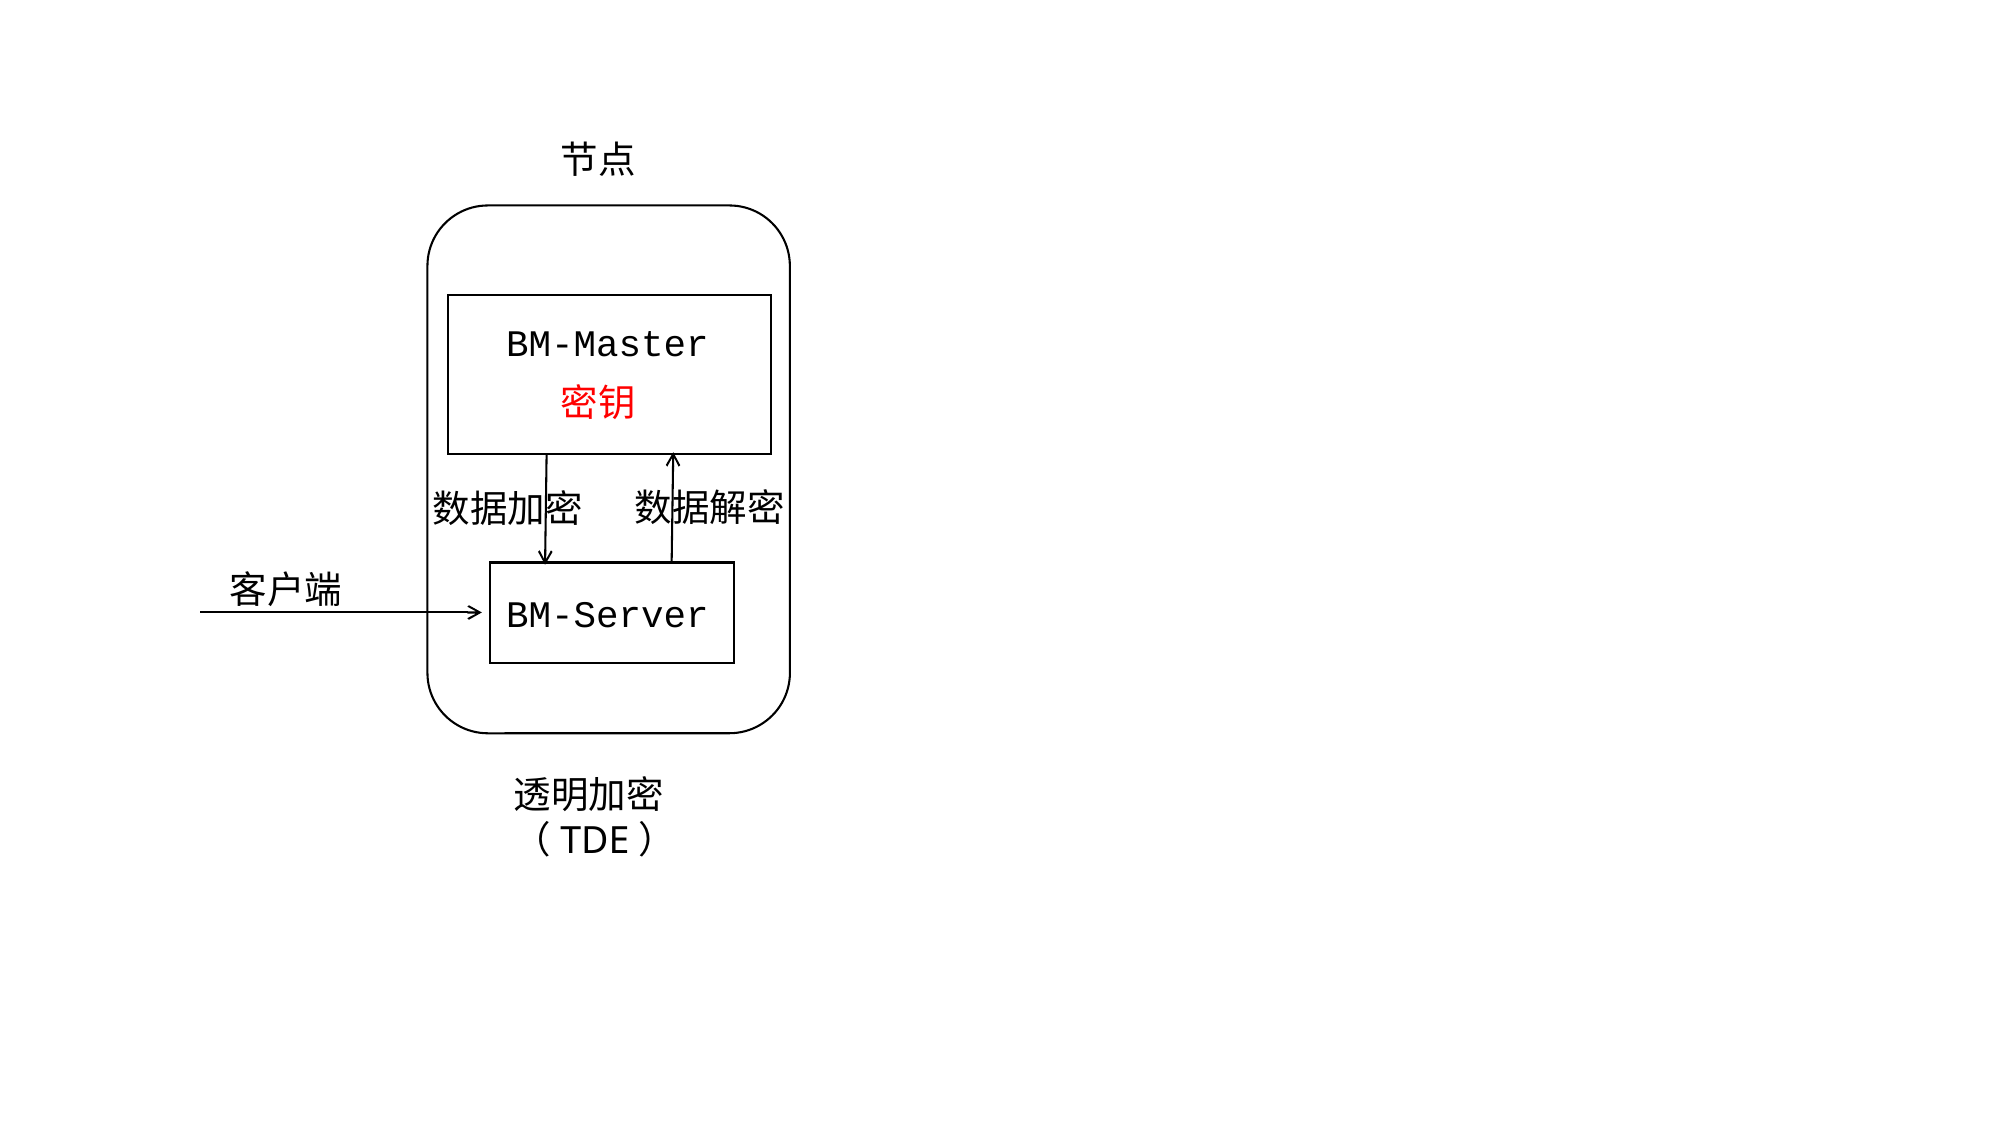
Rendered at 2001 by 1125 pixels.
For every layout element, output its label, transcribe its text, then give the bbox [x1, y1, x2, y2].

text_box [426, 537, 791, 735]
text_box 透明加密（TDE） [499, 763, 784, 869]
text_box BM-Master [491, 311, 784, 371]
text_box 客户端 [214, 558, 362, 612]
text_box 数据解密 [674, 477, 831, 537]
text_box [447, 294, 772, 455]
text_box 数据加密 [547, 477, 629, 538]
text_box 密钥 [545, 371, 672, 432]
text_box 客户端 [214, 613, 362, 619]
text_box [426, 204, 791, 477]
text_box [489, 561, 735, 664]
text_box BM-Server [491, 582, 784, 642]
text_box 数据解密 [629, 477, 671, 537]
text_box 节点 [545, 129, 672, 189]
text_box 数据加密 [418, 477, 544, 538]
